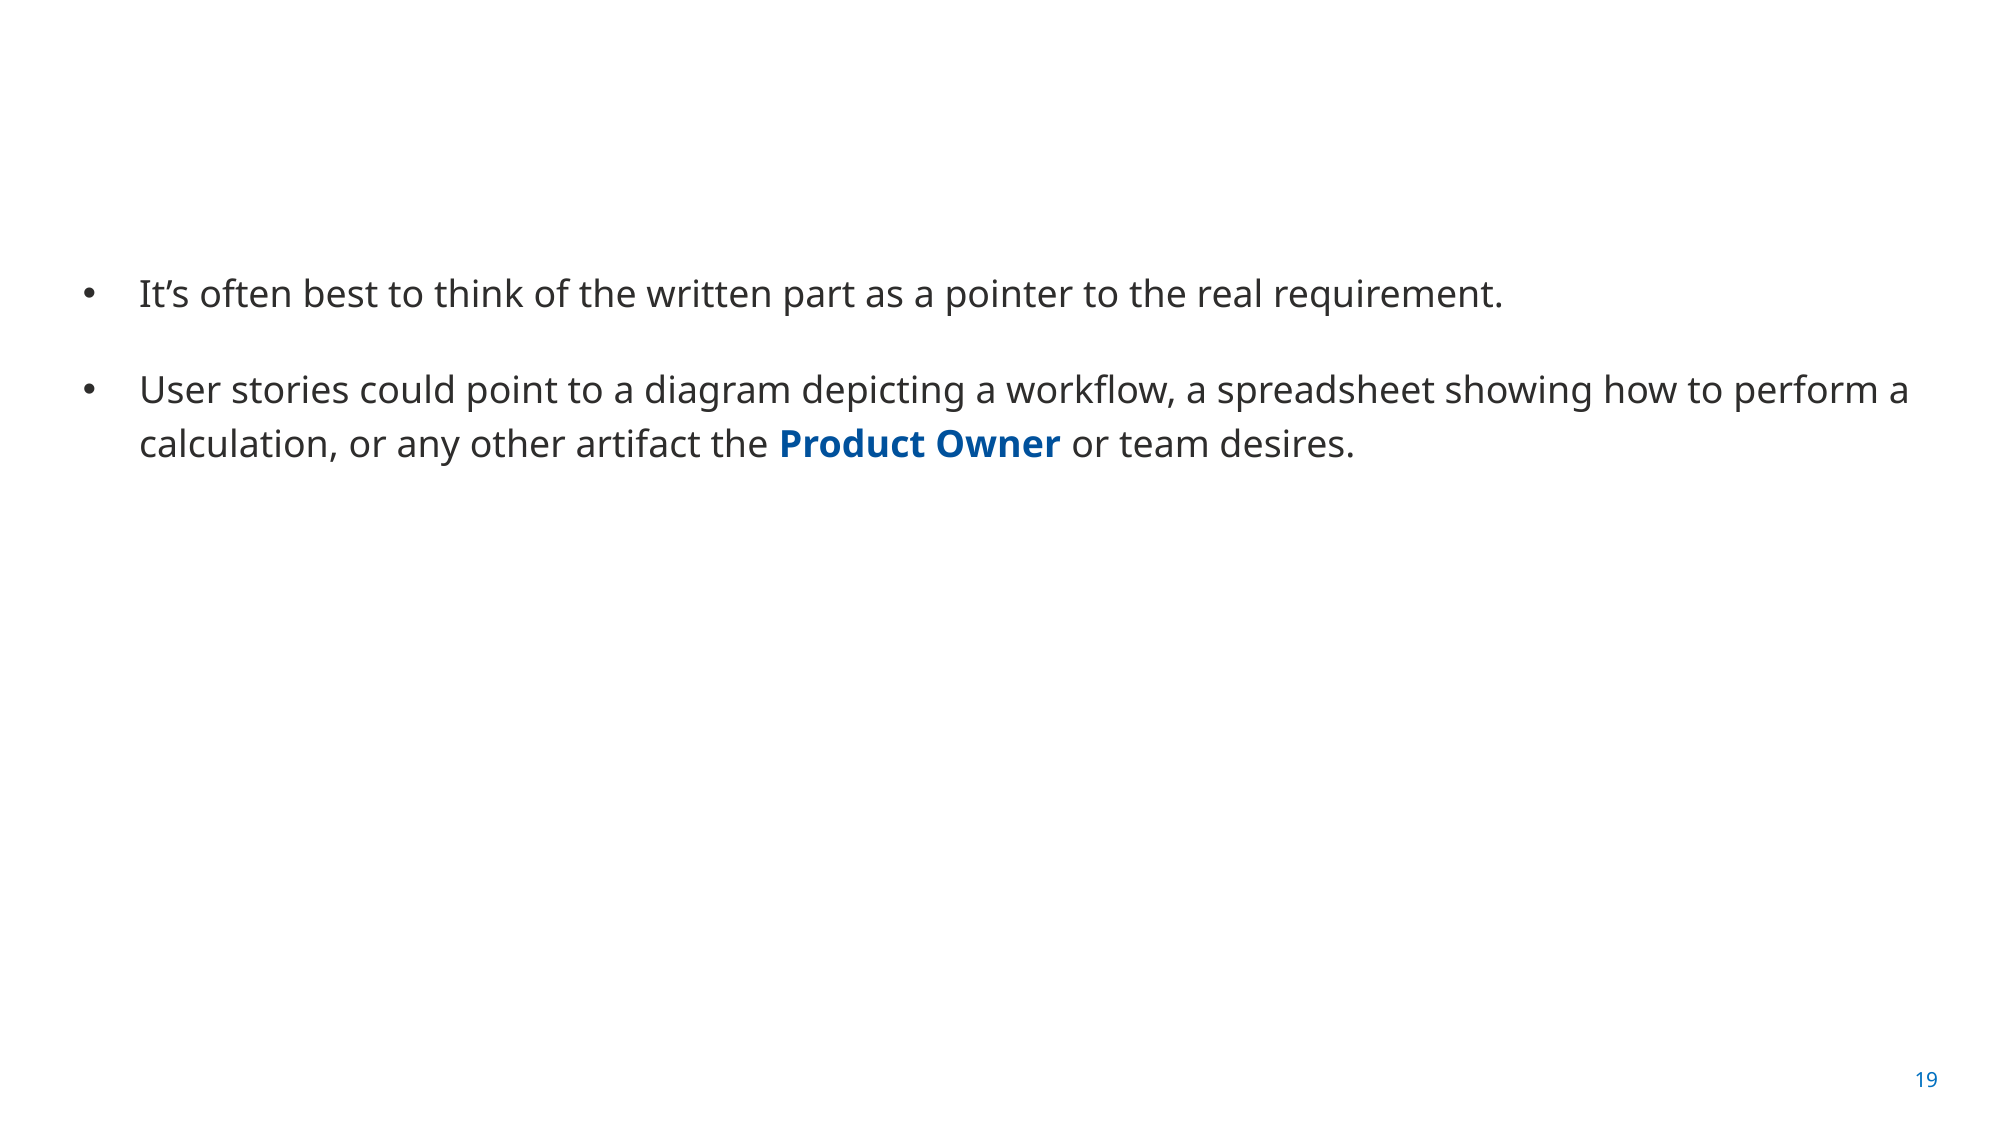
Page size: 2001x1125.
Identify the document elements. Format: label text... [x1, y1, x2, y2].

list It’s often best to think of the written part as a pointer to the real requirement. User stories could point to a diagram depicting a workflow, a spreadsheet showing how to perform a calculation, or any other artifact the Product Owner or team desires. [67, 253, 1939, 1000]
